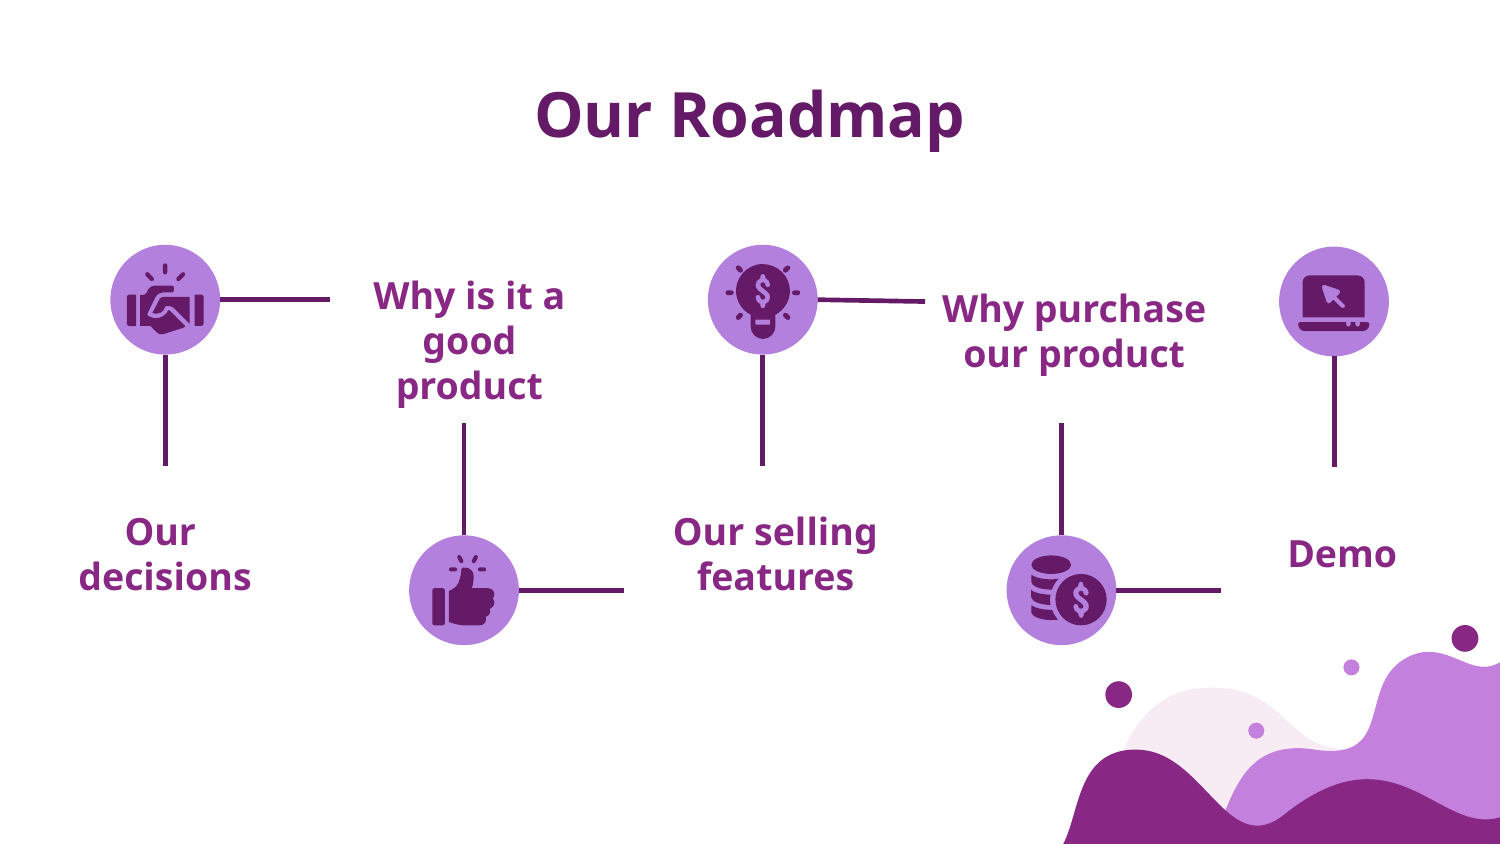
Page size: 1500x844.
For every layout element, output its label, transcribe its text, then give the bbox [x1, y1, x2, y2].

text_box [1006, 535, 1102, 646]
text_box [725, 263, 801, 340]
text_box [409, 535, 519, 646]
text_box [110, 244, 221, 336]
text_box Our selling features [626, 524, 925, 583]
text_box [432, 554, 497, 626]
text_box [126, 263, 204, 335]
text_box Why is it a good product [330, 310, 609, 370]
text_box [131, 343, 199, 355]
text_box Our decisions [20, 523, 310, 583]
title Our Roadmap [88, 59, 1412, 154]
text_box [736, 348, 789, 355]
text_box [1030, 555, 1107, 626]
text_box [1112, 568, 1117, 612]
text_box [1297, 275, 1370, 332]
text_box Why purchase our product [925, 322, 1224, 382]
text_box Demo [1197, 522, 1487, 582]
text_box [707, 244, 818, 335]
text_box [1279, 246, 1389, 357]
